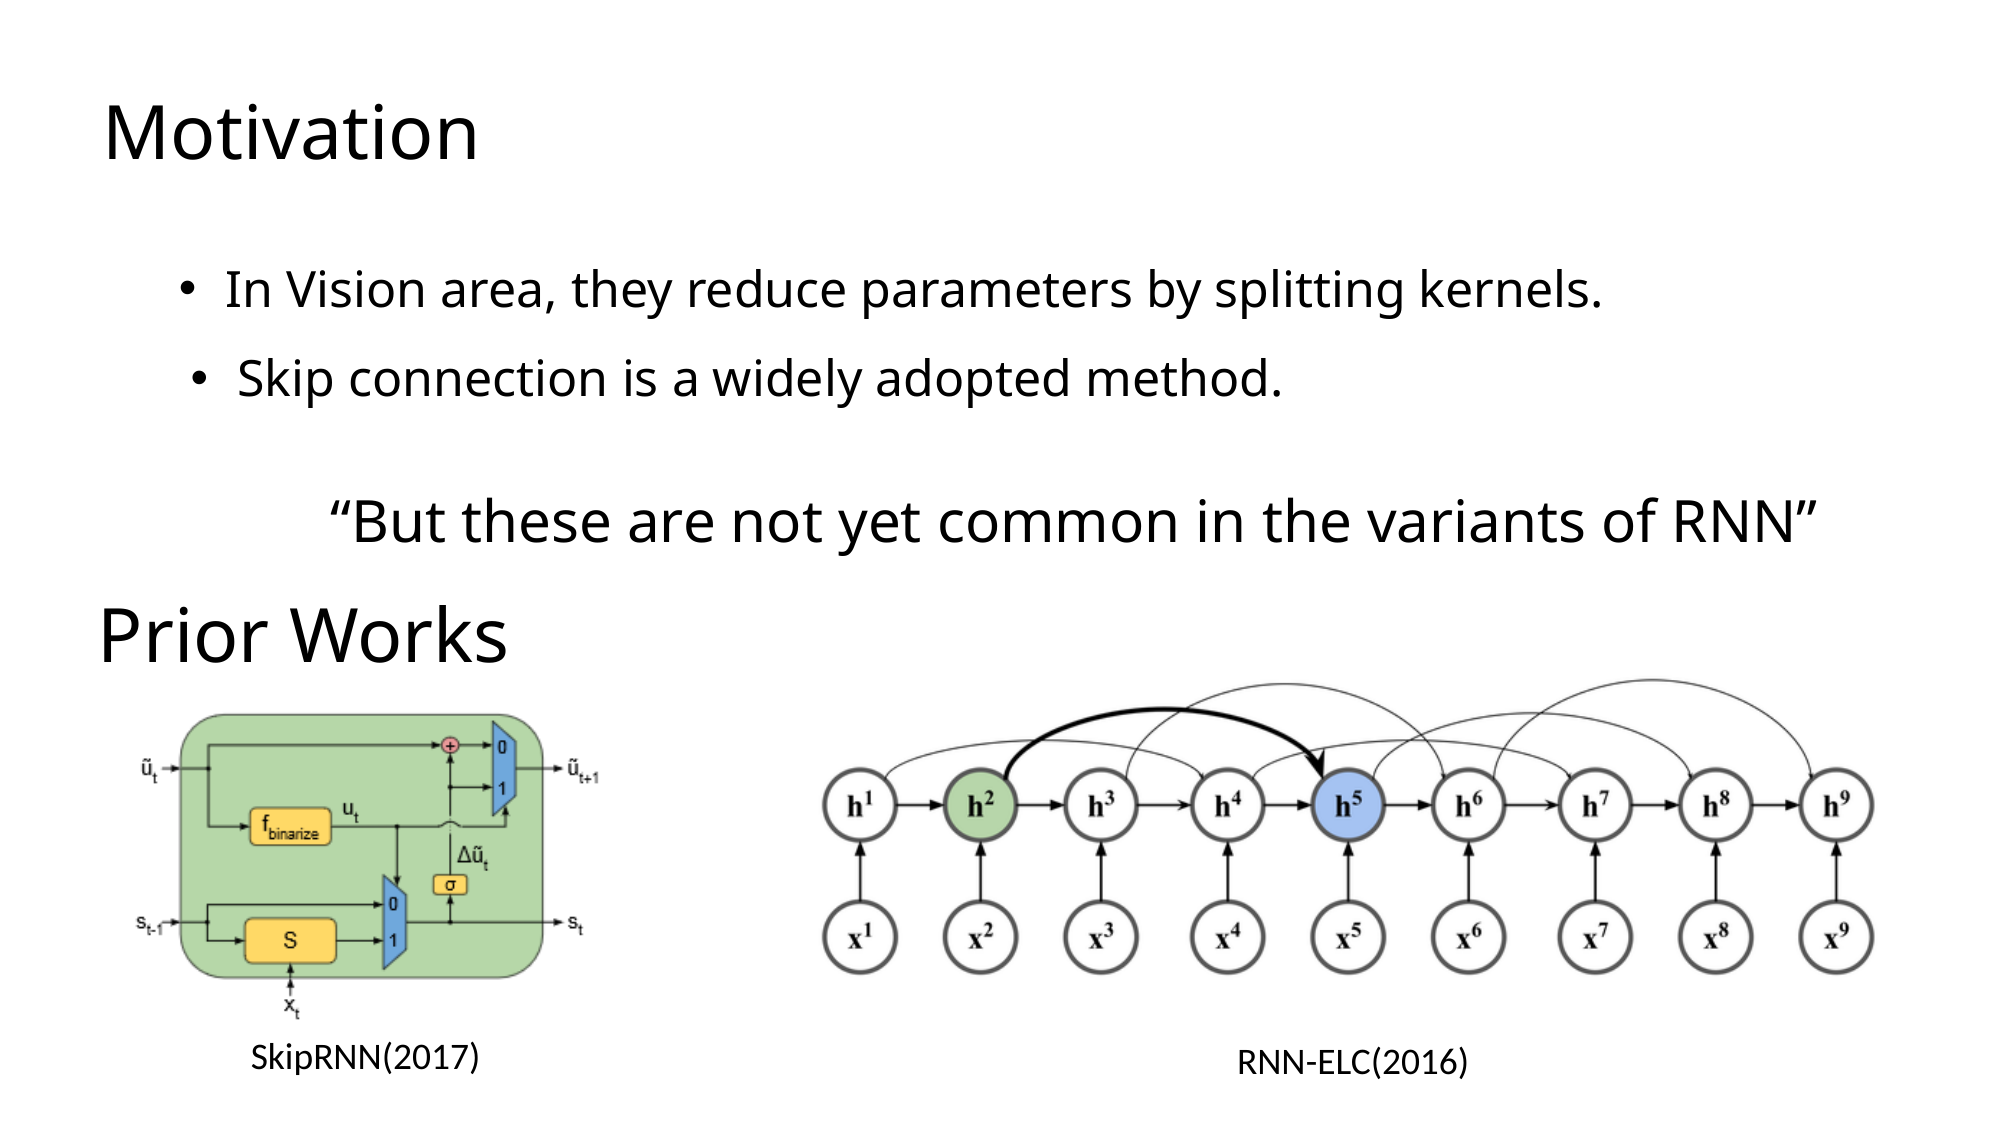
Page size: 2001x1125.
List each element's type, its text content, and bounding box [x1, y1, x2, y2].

picture [108, 678, 623, 1036]
text_box RNN-ELC(2016) [1222, 1029, 1485, 1089]
text_box Prior Works [83, 580, 526, 686]
text_box SkipRNN(2017) [236, 1036, 496, 1084]
text_box In Vision area, they reduce parameters by splitting kernels. [163, 249, 1620, 325]
text_box Skip connection is a widely adopted method. [175, 339, 1299, 415]
text_box “But these are not yet common in the variants of RNN” [315, 476, 1858, 562]
picture [812, 653, 1892, 995]
text_box Motivation [88, 77, 496, 183]
